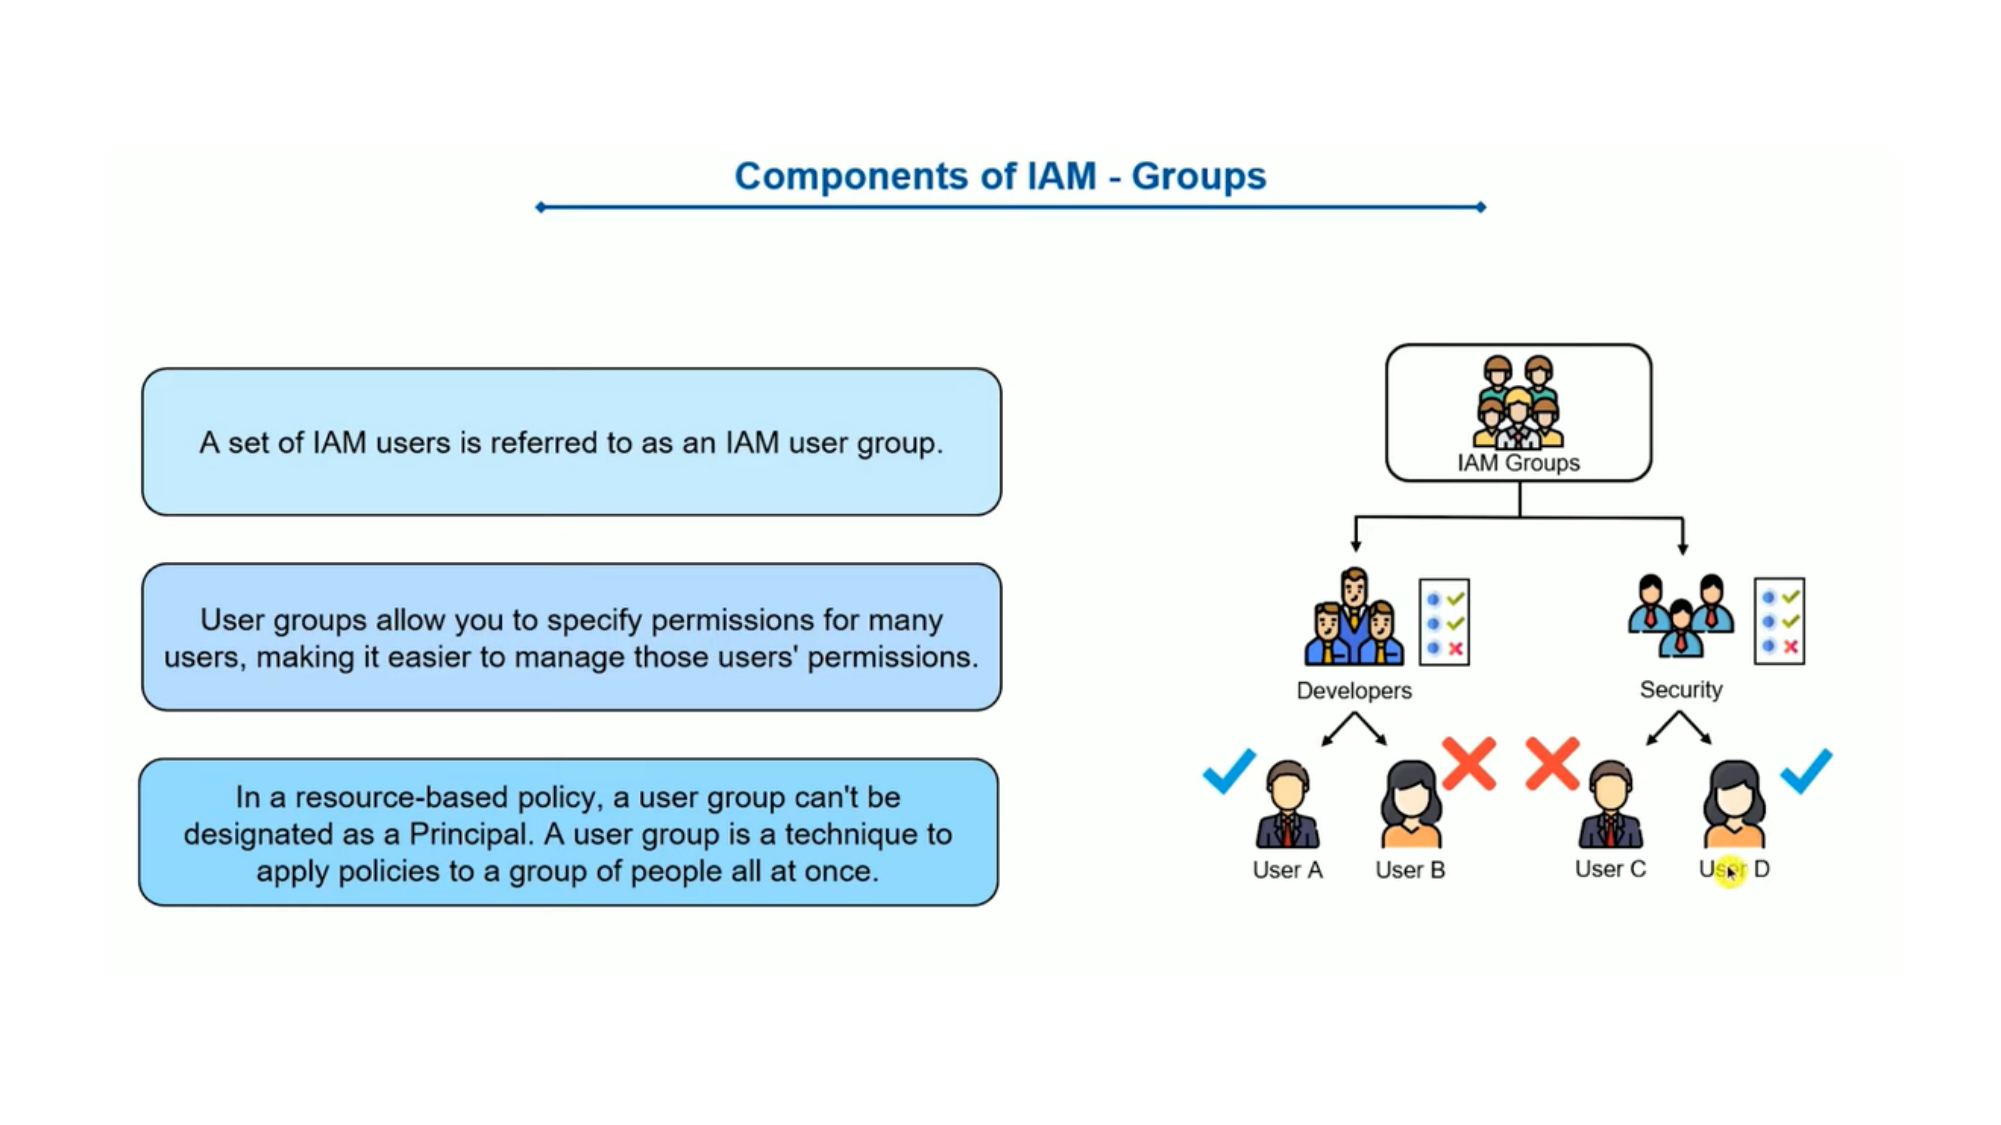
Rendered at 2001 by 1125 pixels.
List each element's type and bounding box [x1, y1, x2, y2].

list [105, 150, 1895, 974]
